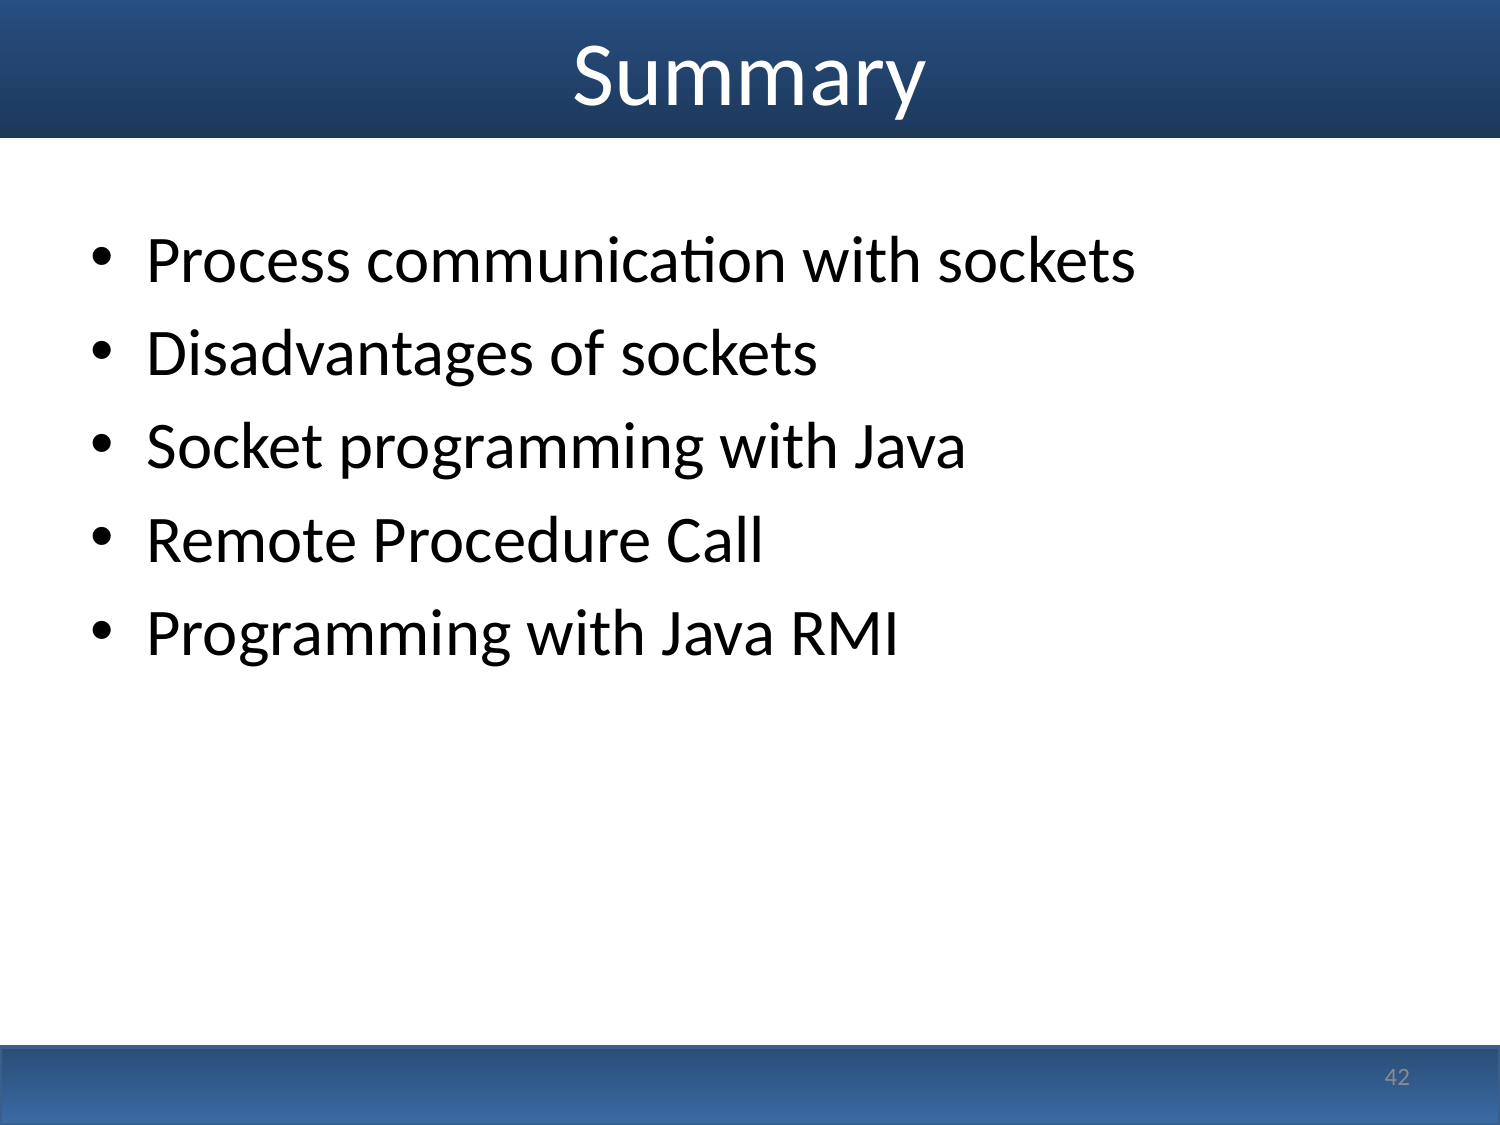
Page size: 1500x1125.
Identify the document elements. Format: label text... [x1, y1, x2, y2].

slide_number 42 [1074, 1045, 1425, 1106]
title Summary [0, 0, 1500, 138]
list Process communication with sockets Disadvantages of sockets Socket programming with Java Remote Procedure Call Programming with Java RMI [75, 208, 1425, 1005]
